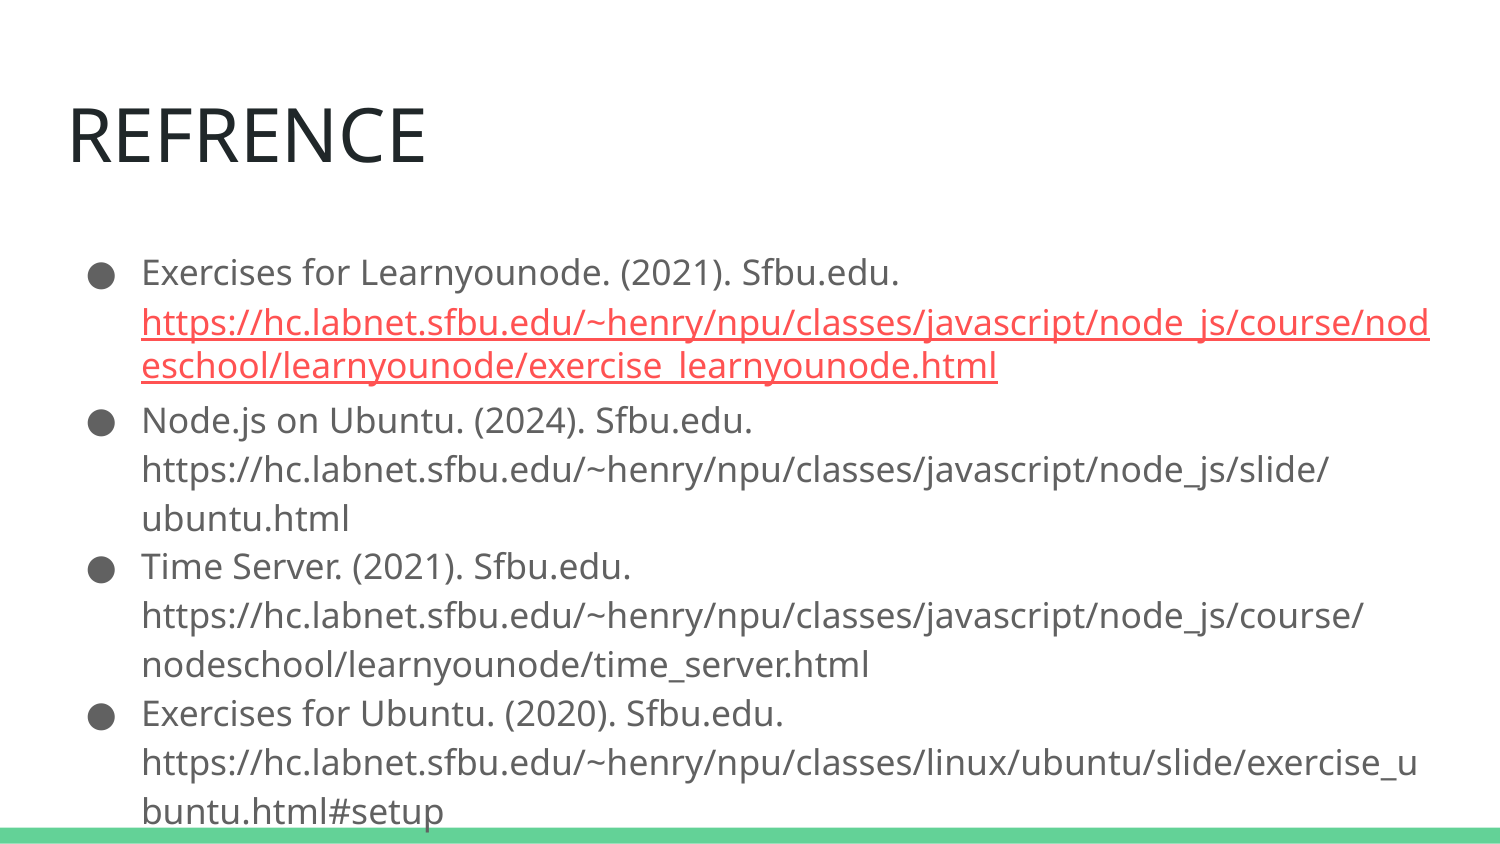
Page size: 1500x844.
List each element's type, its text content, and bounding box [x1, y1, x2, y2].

title REFRENCE [51, 72, 1449, 167]
list Exercises for Learnyounode. (2021). Sfbu.edu. https://hc.labnet.sfbu.edu/~henry/npu/classes/javascript/node_js/course/nodeschool/learnyounode/exercise_learnyounode.html Node.js on Ubuntu. (2024). Sfbu.edu. https://hc.labnet.sfbu.edu/~henry/npu/classes/javascript/node_js/slide/ubuntu.html Time Server. (2021). Sfbu.edu. https://hc.labnet.sfbu.edu/~henry/npu/classes/javascript/node_js/course/nodeschool/learnyounode/time_server.html Exercises for Ubuntu. (2020). Sfbu.edu. https://hc.labnet.sfbu.edu/~henry/npu/classes/linux/ubuntu/slide/exercise_ubuntu.html#setup ‌ [51, 229, 1449, 750]
